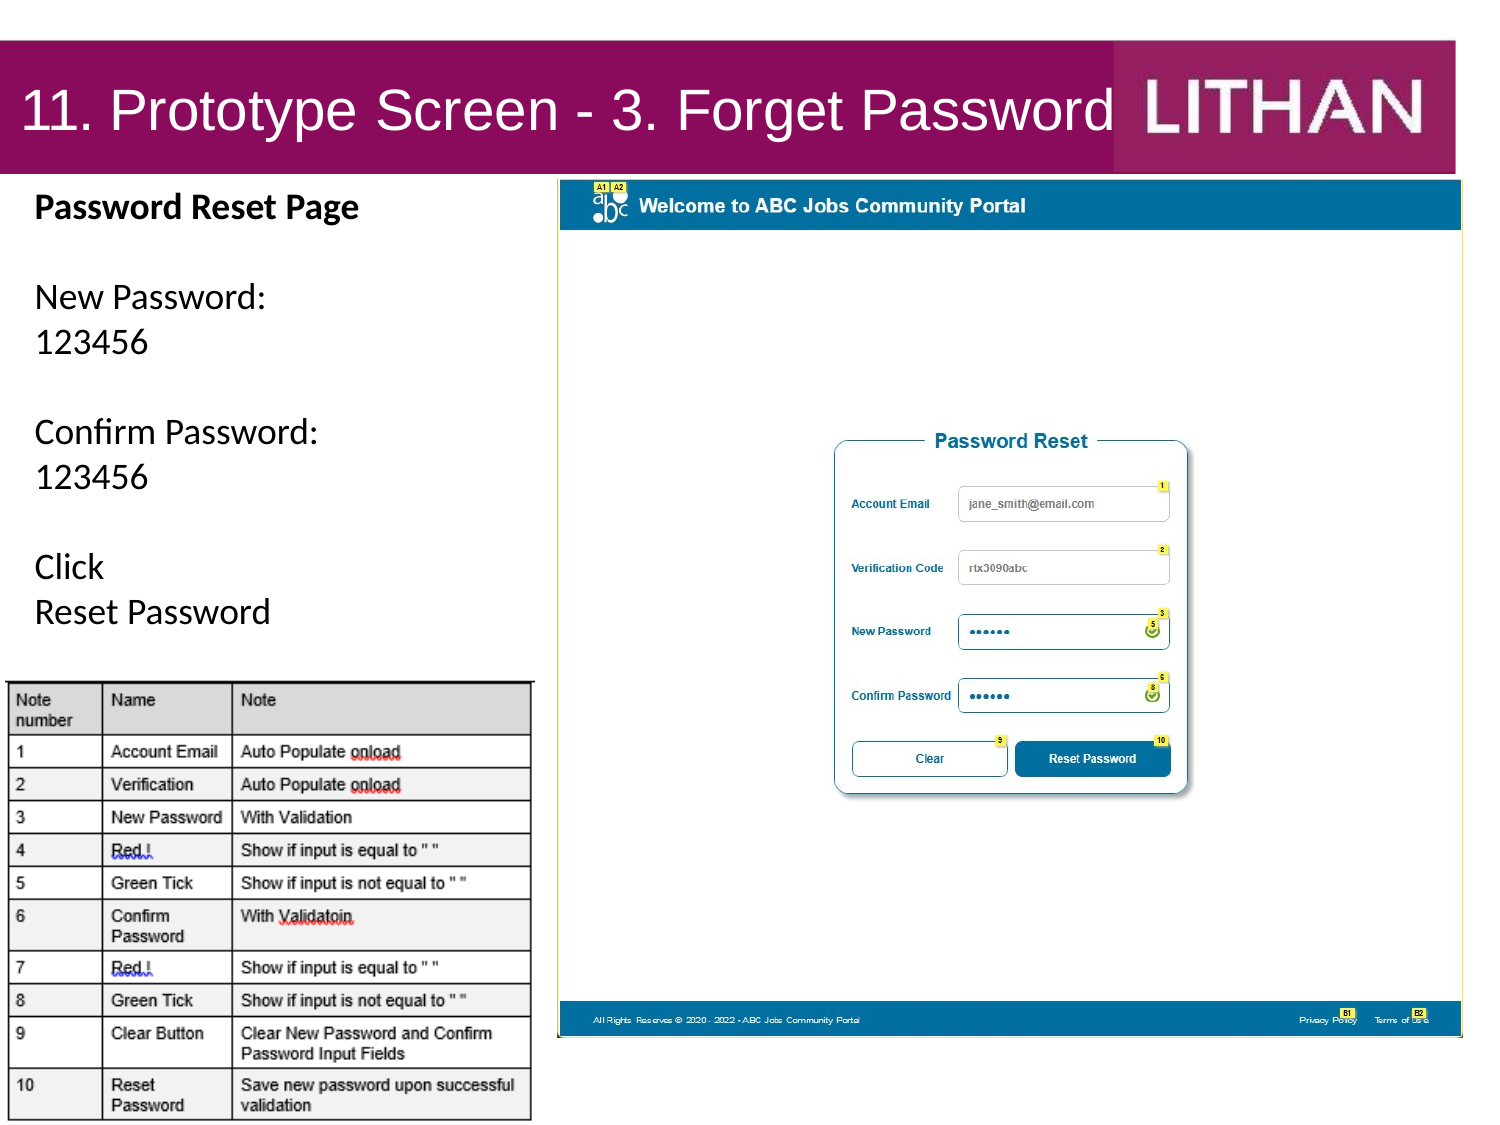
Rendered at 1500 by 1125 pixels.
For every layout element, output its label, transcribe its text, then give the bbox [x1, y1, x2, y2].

picture [557, 179, 1463, 1038]
picture [4, 678, 536, 1125]
text_box Password Reset Page New Password: 123456 Confirm Password: 123456 Click Reset Password [19, 174, 376, 676]
title 11. Prototype Screen - 3. Forget Password [18, 70, 1175, 261]
picture [0, 37, 1456, 178]
